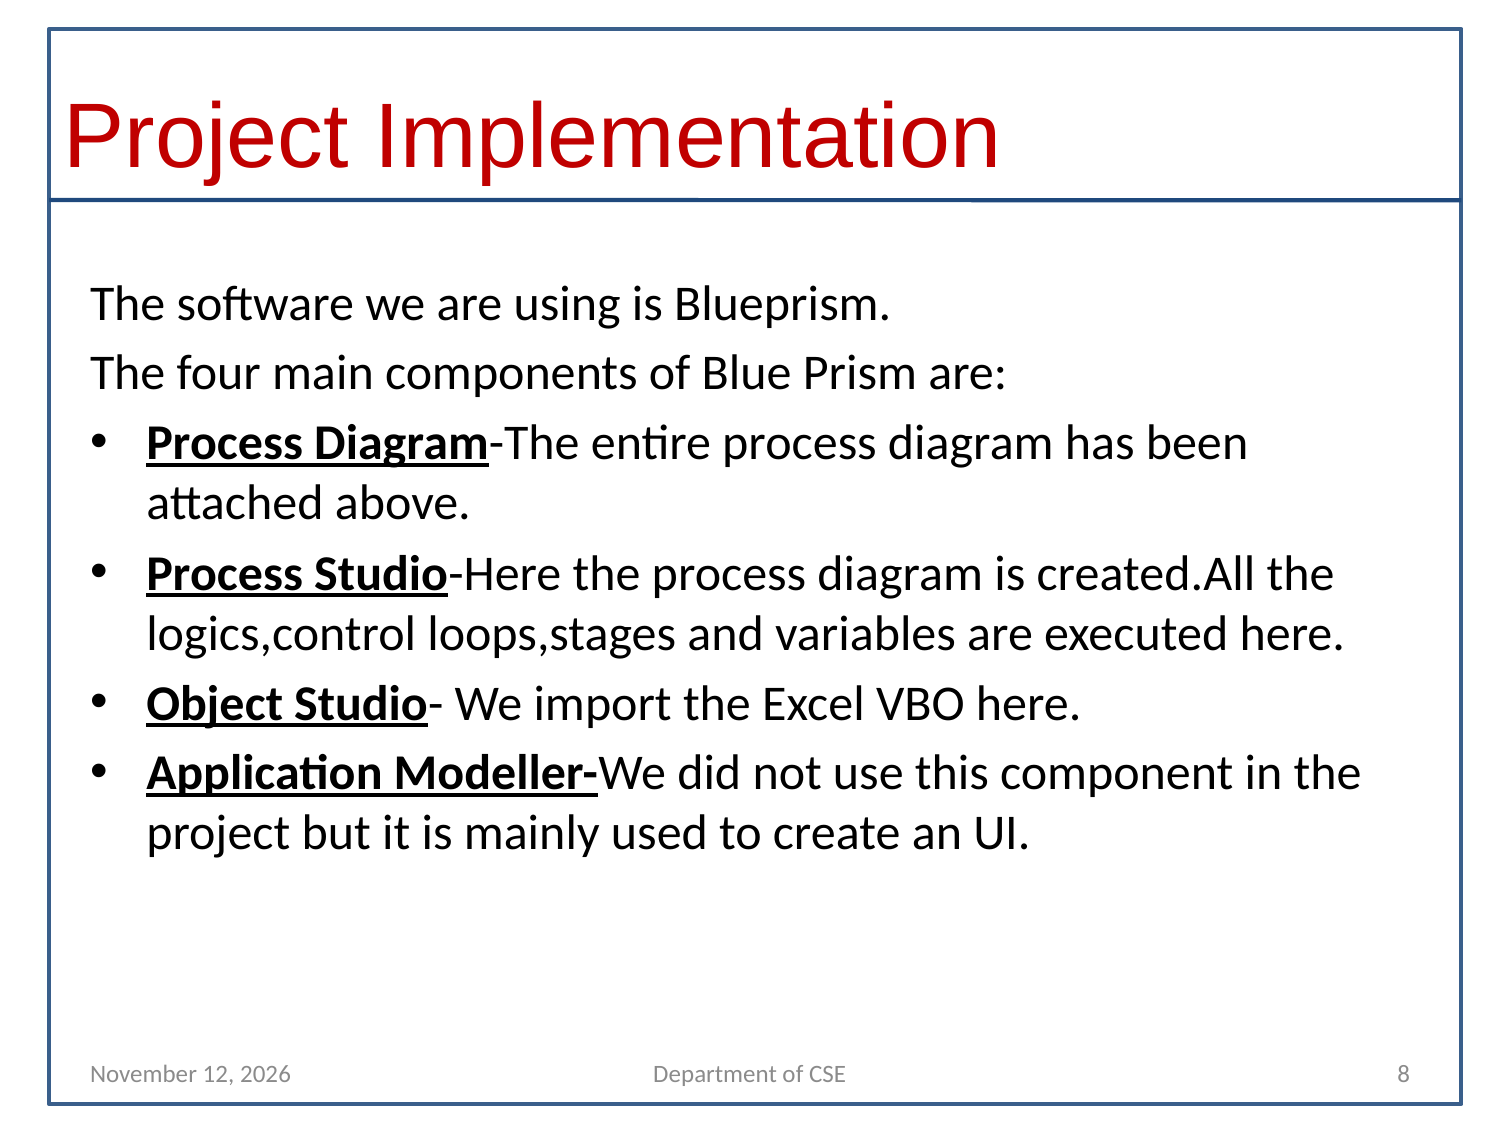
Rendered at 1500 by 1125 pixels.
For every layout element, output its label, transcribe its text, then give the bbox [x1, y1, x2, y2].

footer Department of CSE [512, 1042, 988, 1103]
list The software we are using is Blueprism. The four main components of Blue Prism are: Process Diagram-The entire process diagram has been attached above. Process Studio-Here the process diagram is created.All the logics,control loops,stages and variables are executed here. Object Studio- We import the Excel VBO here. Application Modeller-We did not use this component in the project but it is mainly used to create an UI. [75, 262, 1425, 1005]
title Project Implementation [49, 37, 1399, 225]
slide_number 8 [1074, 1042, 1425, 1103]
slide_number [75, 1042, 425, 1103]
